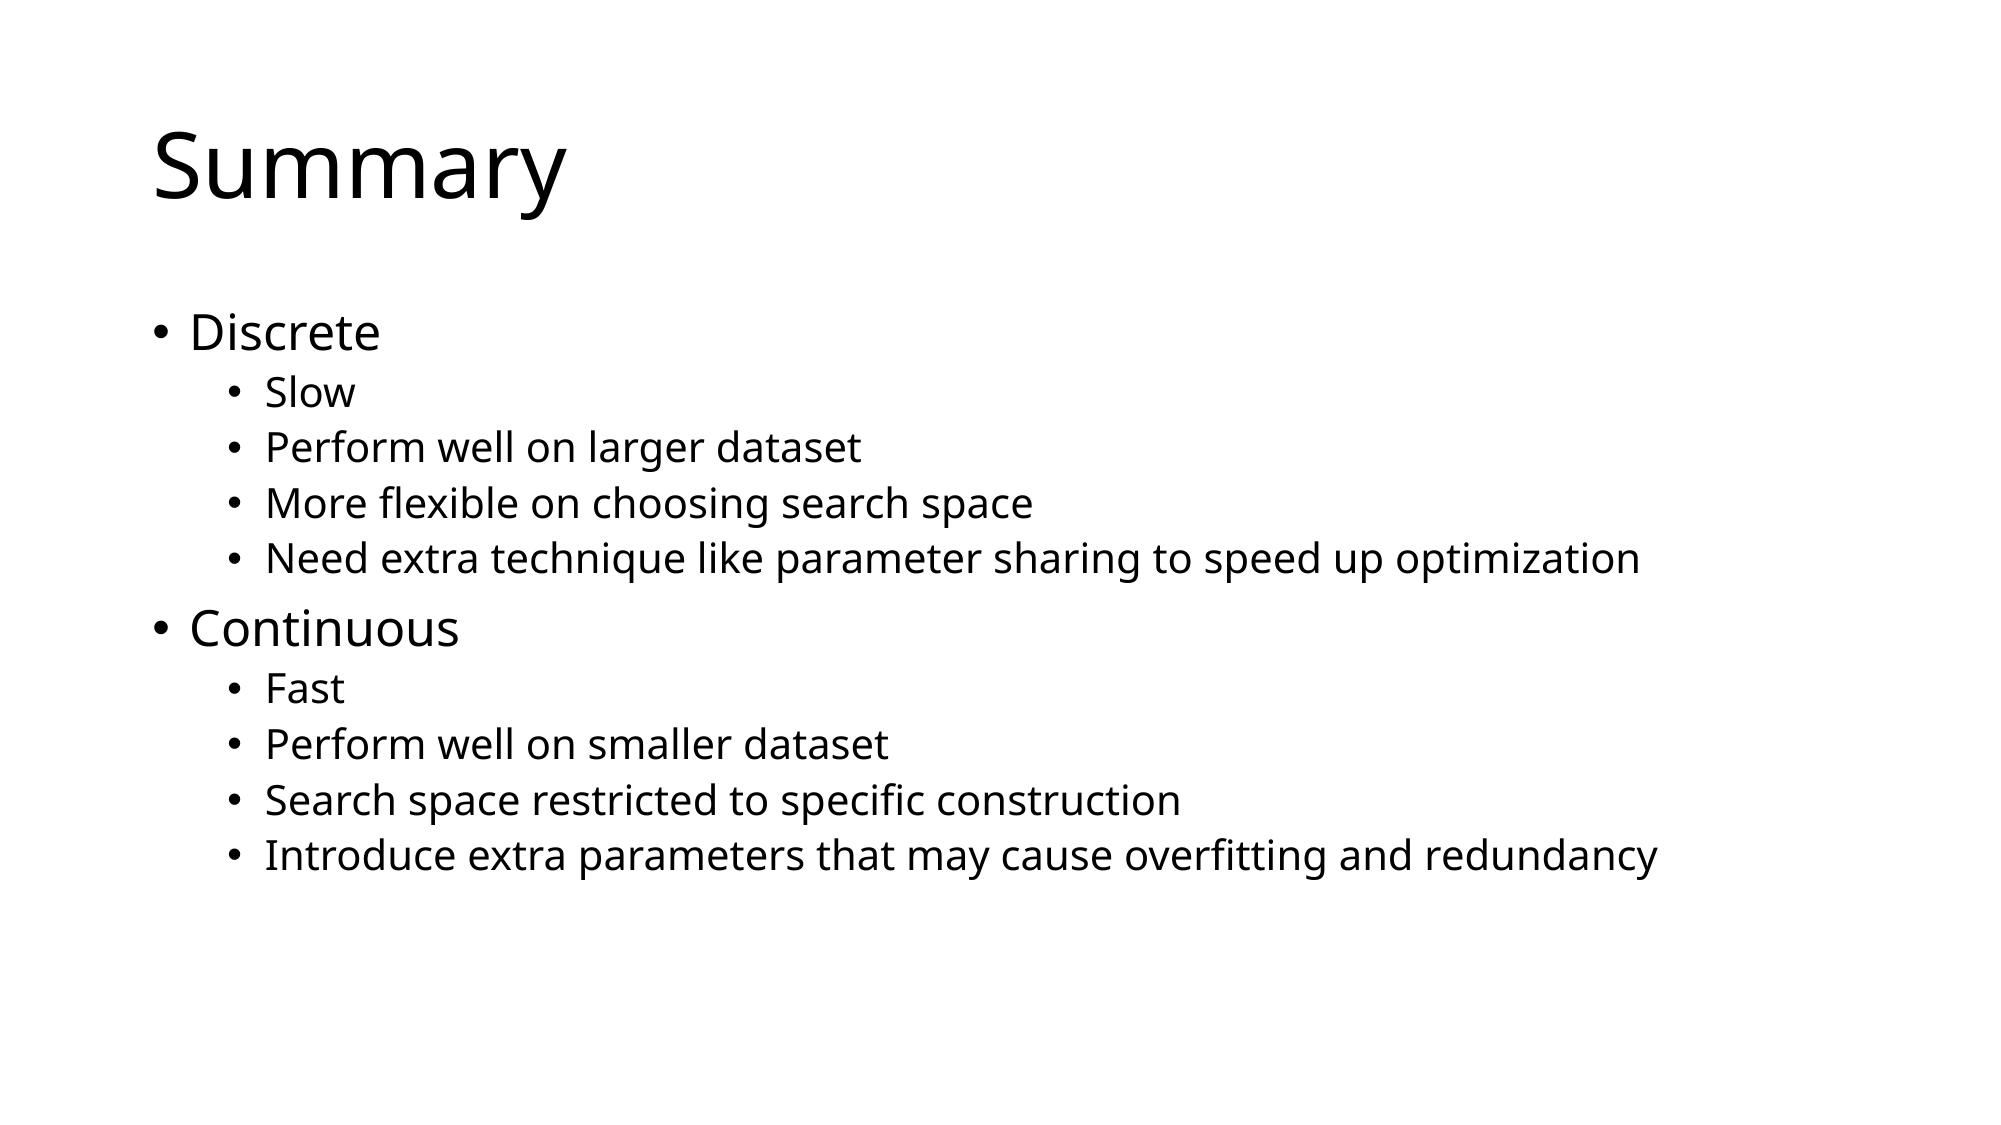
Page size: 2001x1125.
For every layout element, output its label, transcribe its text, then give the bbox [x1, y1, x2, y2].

list Discrete Slow Perform well on larger dataset More flexible on choosing search space Need extra technique like parameter sharing to speed up optimization Continuous Fast Perform well on smaller dataset Search space restricted to specific construction Introduce extra parameters that may cause overfitting and redundancy [137, 299, 1863, 1014]
title Summary [137, 59, 1863, 278]
